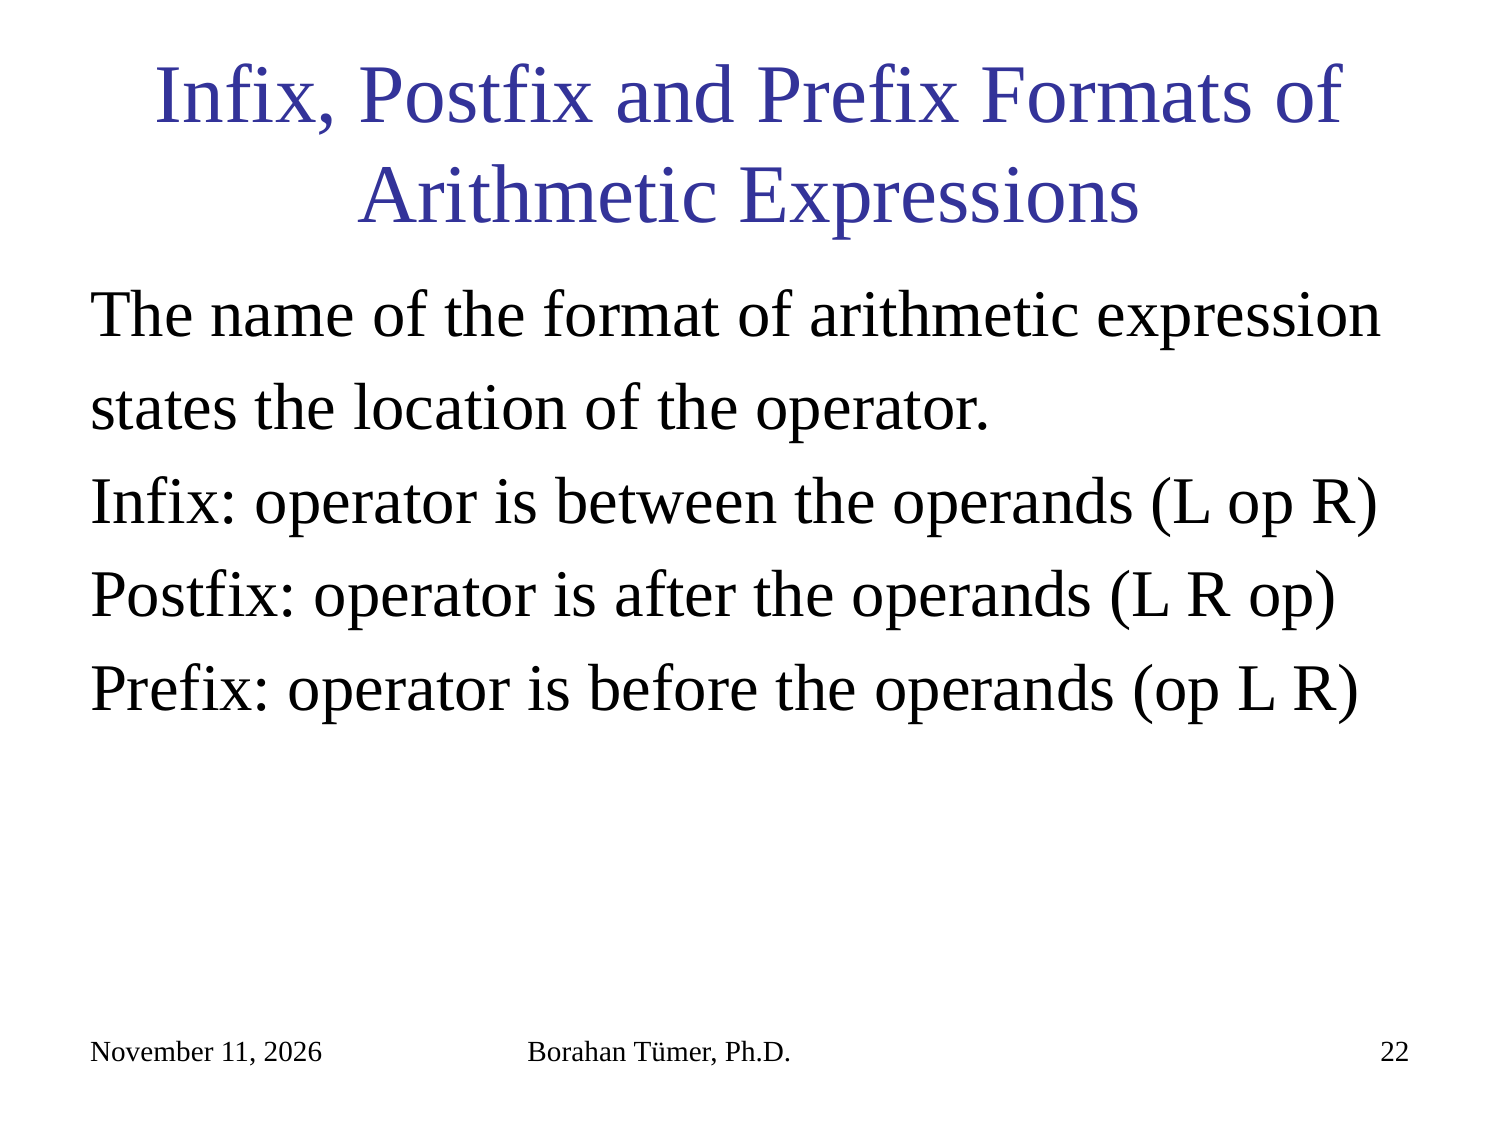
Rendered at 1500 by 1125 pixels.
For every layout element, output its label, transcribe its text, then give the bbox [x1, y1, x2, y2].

slide_number 22 [1074, 1024, 1425, 1103]
title Infix, Postfix and Prefix Formats of Arithmetic Expressions [75, 45, 1425, 233]
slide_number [75, 1024, 425, 1103]
list The name of the format of arithmetic expression states the location of the operator. Infix: operator is between the operands (L op R) Postfix: operator is after the operands (L R op) Prefix: operator is before the operands (op L R) [75, 262, 1425, 1005]
footer Borahan Tümer, Ph.D. [512, 1024, 988, 1103]
